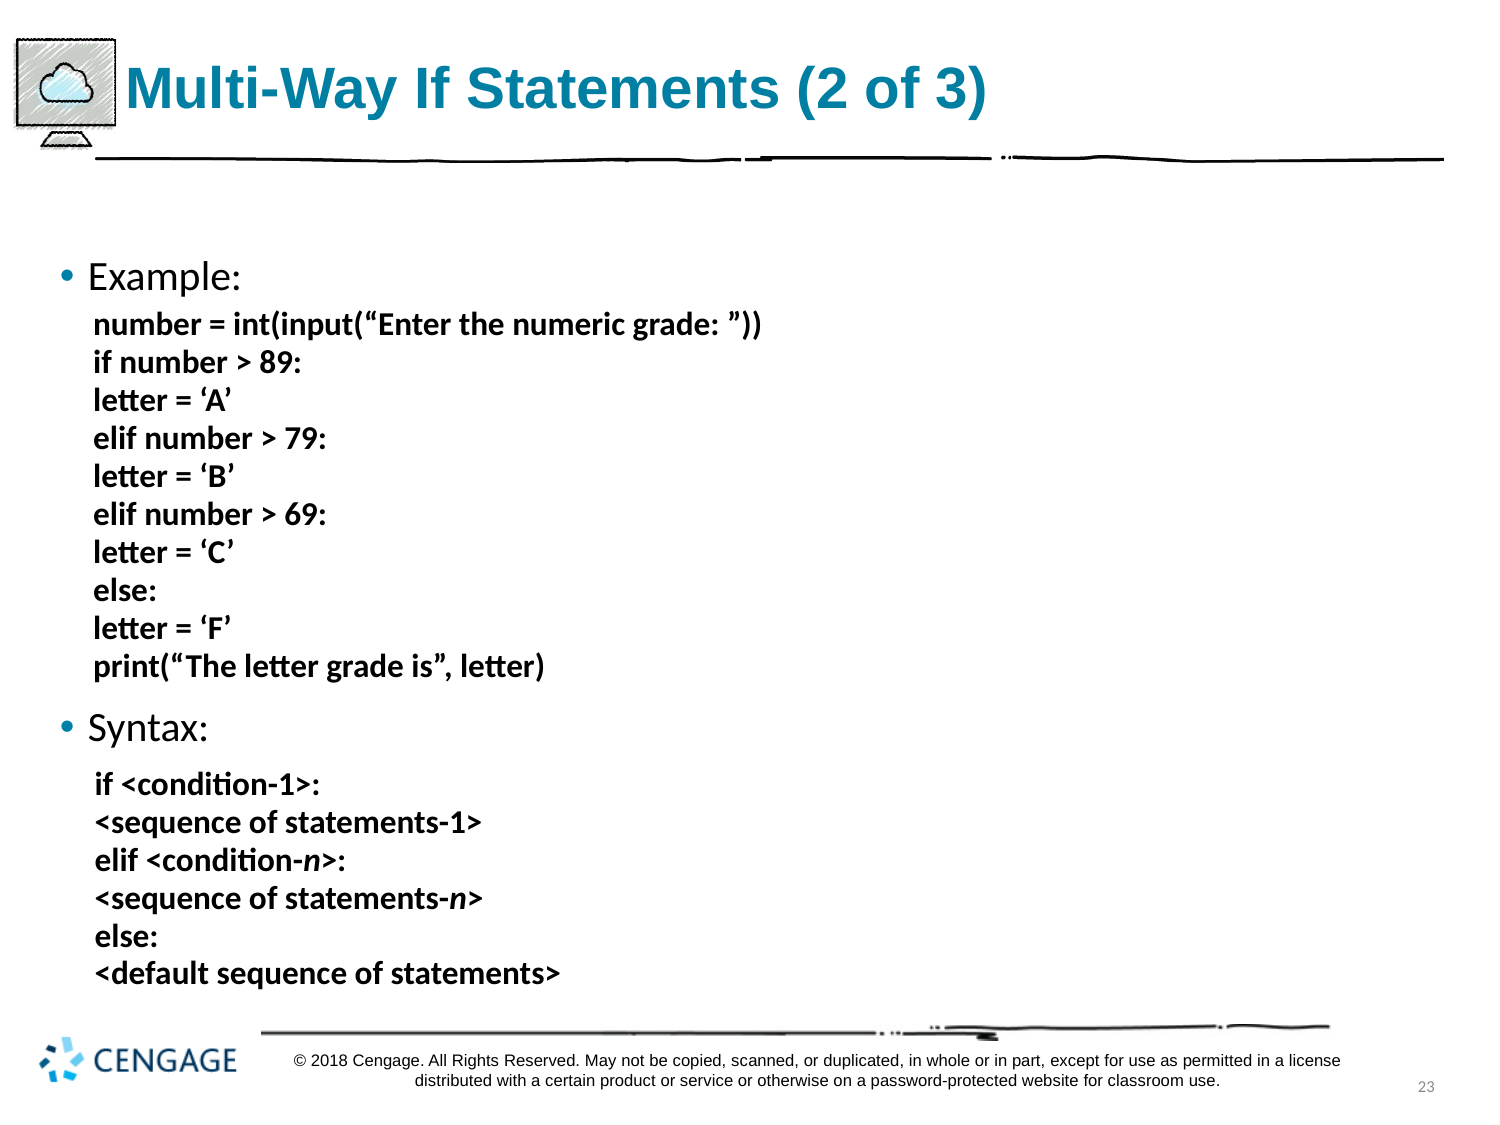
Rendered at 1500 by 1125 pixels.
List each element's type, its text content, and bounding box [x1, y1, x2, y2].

title Multi-Way If Statements (2 of 3) [125, 60, 1442, 121]
list if <condition-1>: <sequence of statements-1> elif <condition-n>: <sequence of statements-n> else: <default sequence of statements> [56, 765, 1438, 996]
picture [95, 155, 1444, 163]
footer © 2018 Cengage. All Rights Reserved. May not be copied, scanned, or duplicated, in whole or in part, except for use as permitted in a license distributed with a certain product or service or otherwise on a password-protected website for classroom use. [262, 1049, 1375, 1090]
picture [261, 1024, 1331, 1041]
list number = int(input(“Enter the numeric grade: ”)) if number > 89: letter = ‘A’ elif number > 79: letter = ‘B’ elif number > 69: letter = ‘C’ else: letter = ‘F’ print(“The letter grade is”, letter) [55, 305, 1437, 690]
picture [13, 36, 117, 151]
picture [19, 1023, 249, 1095]
list Example: [59, 252, 1441, 301]
list Syntax: [59, 703, 1441, 752]
